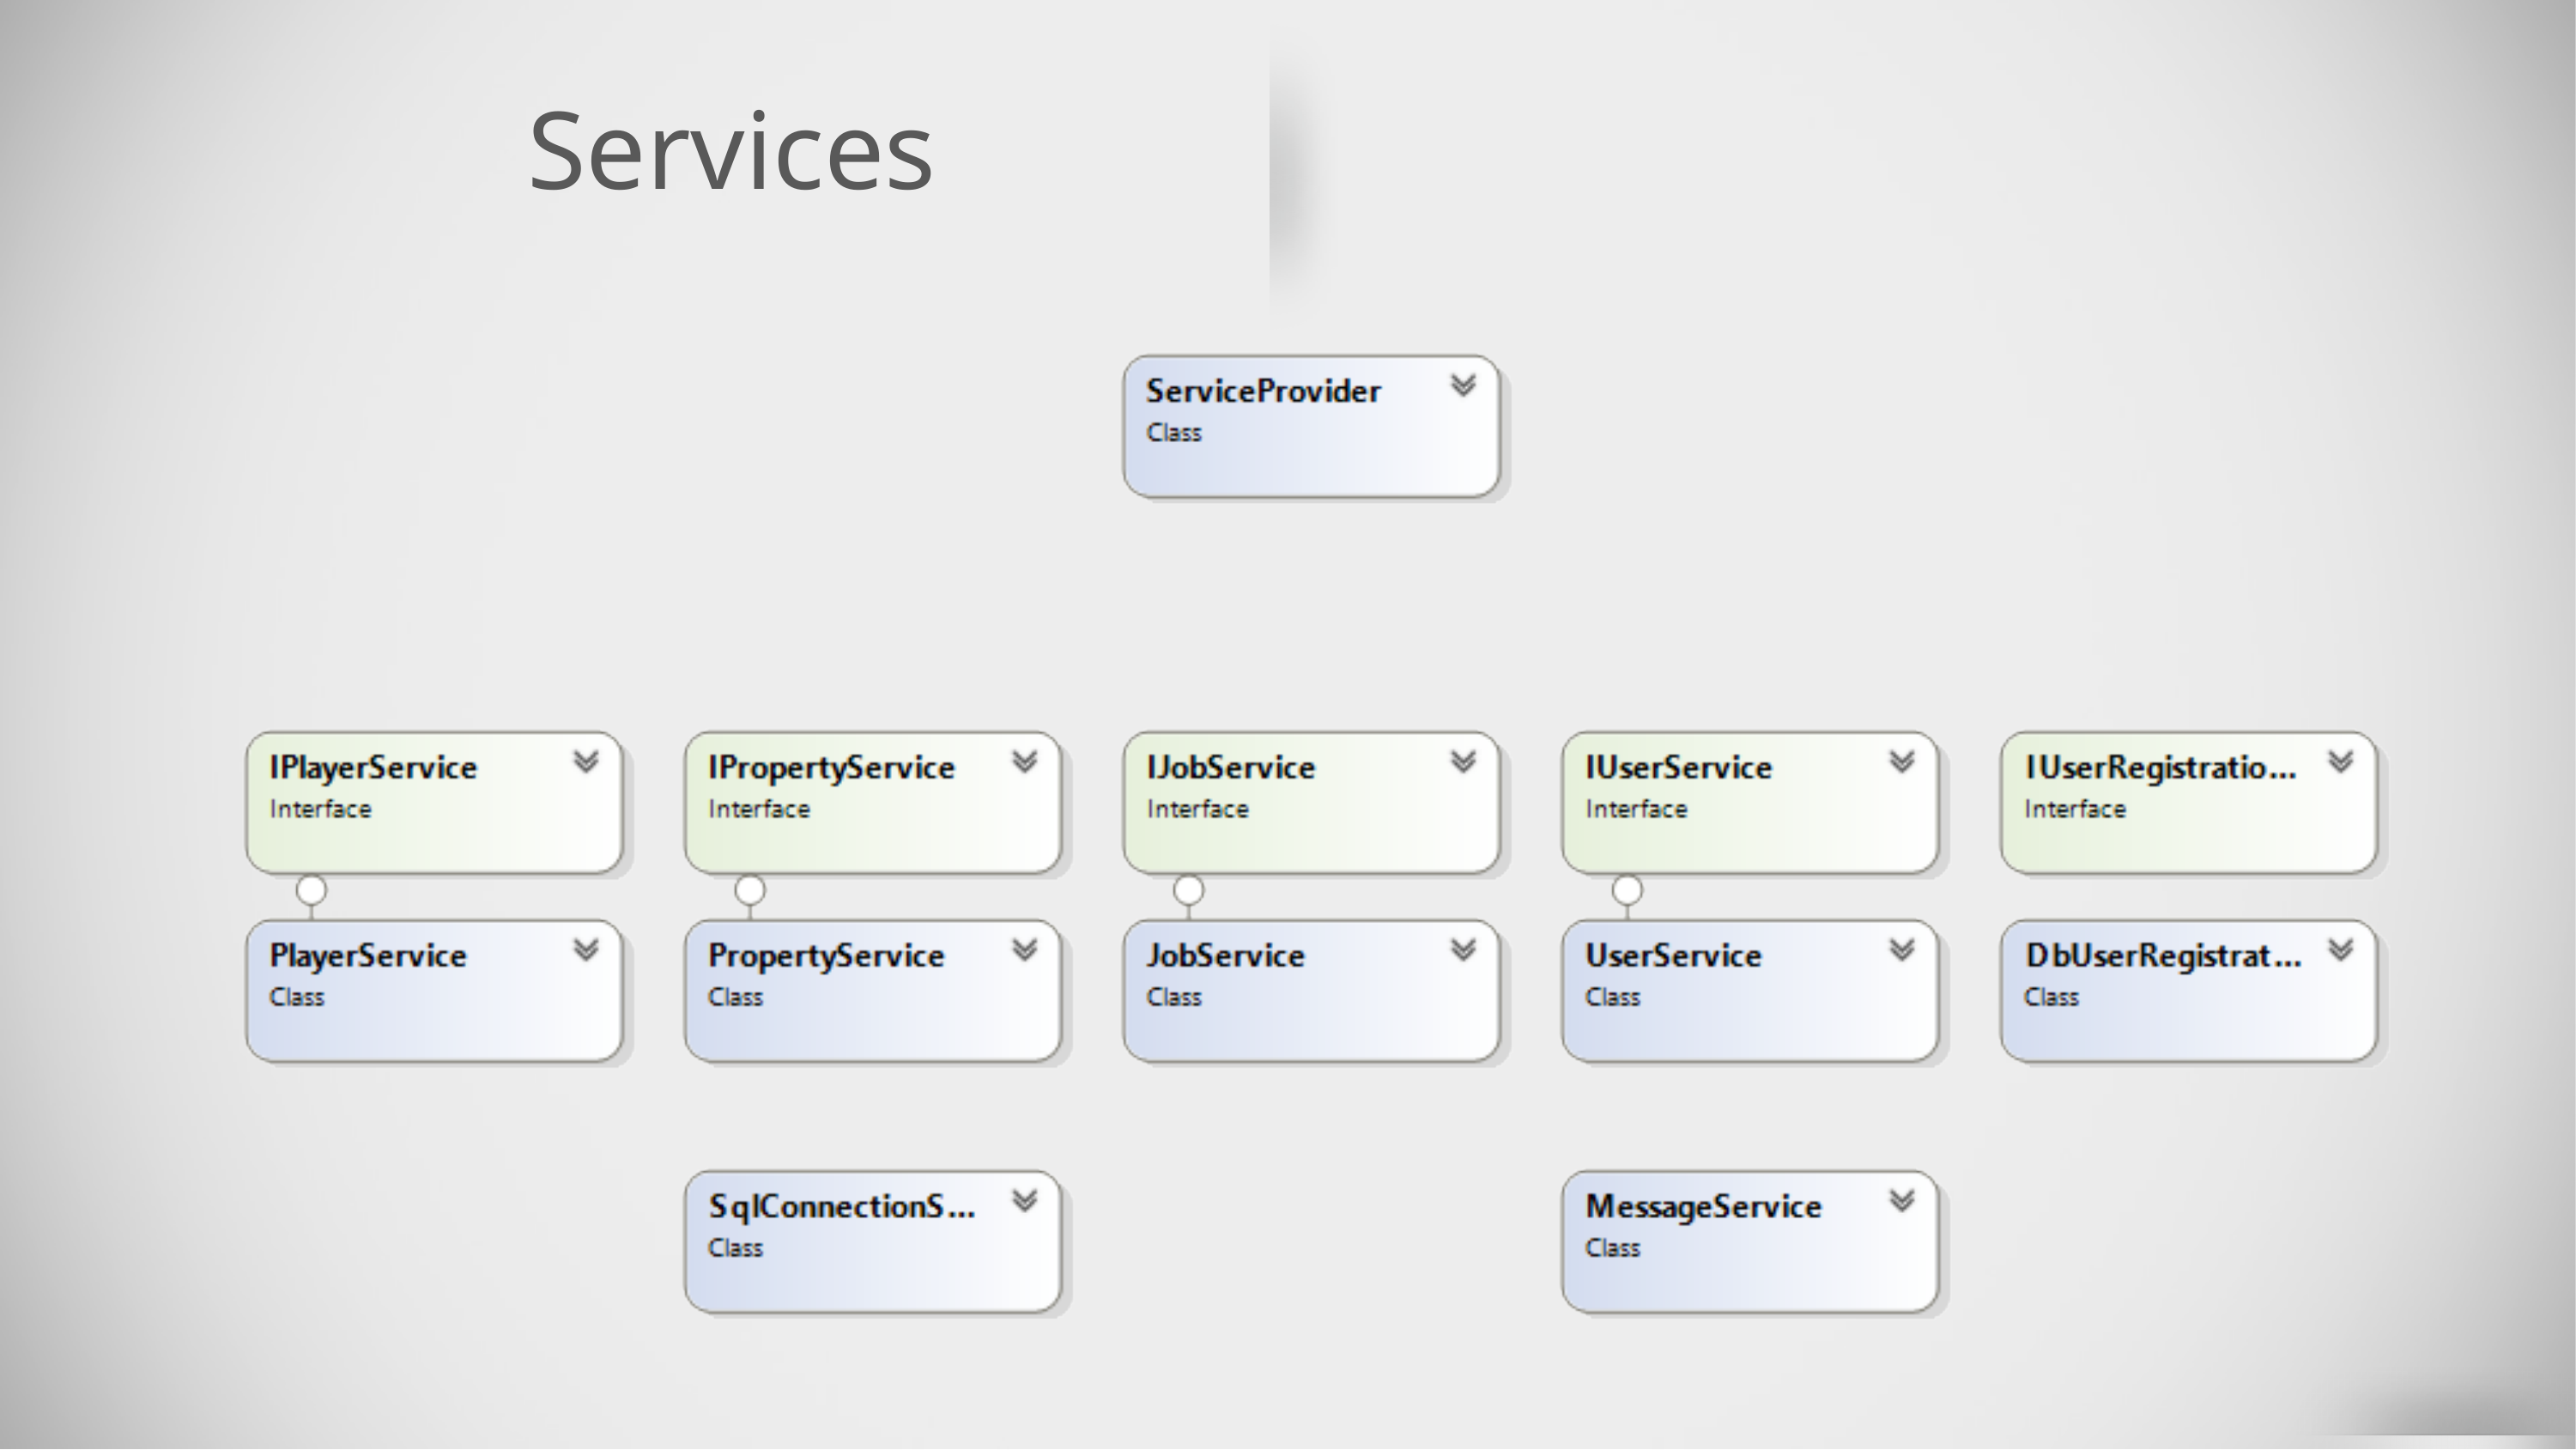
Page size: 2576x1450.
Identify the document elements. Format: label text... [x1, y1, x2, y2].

text_box Services [131, 75, 1248, 217]
picture [0, 0, 2576, 1449]
